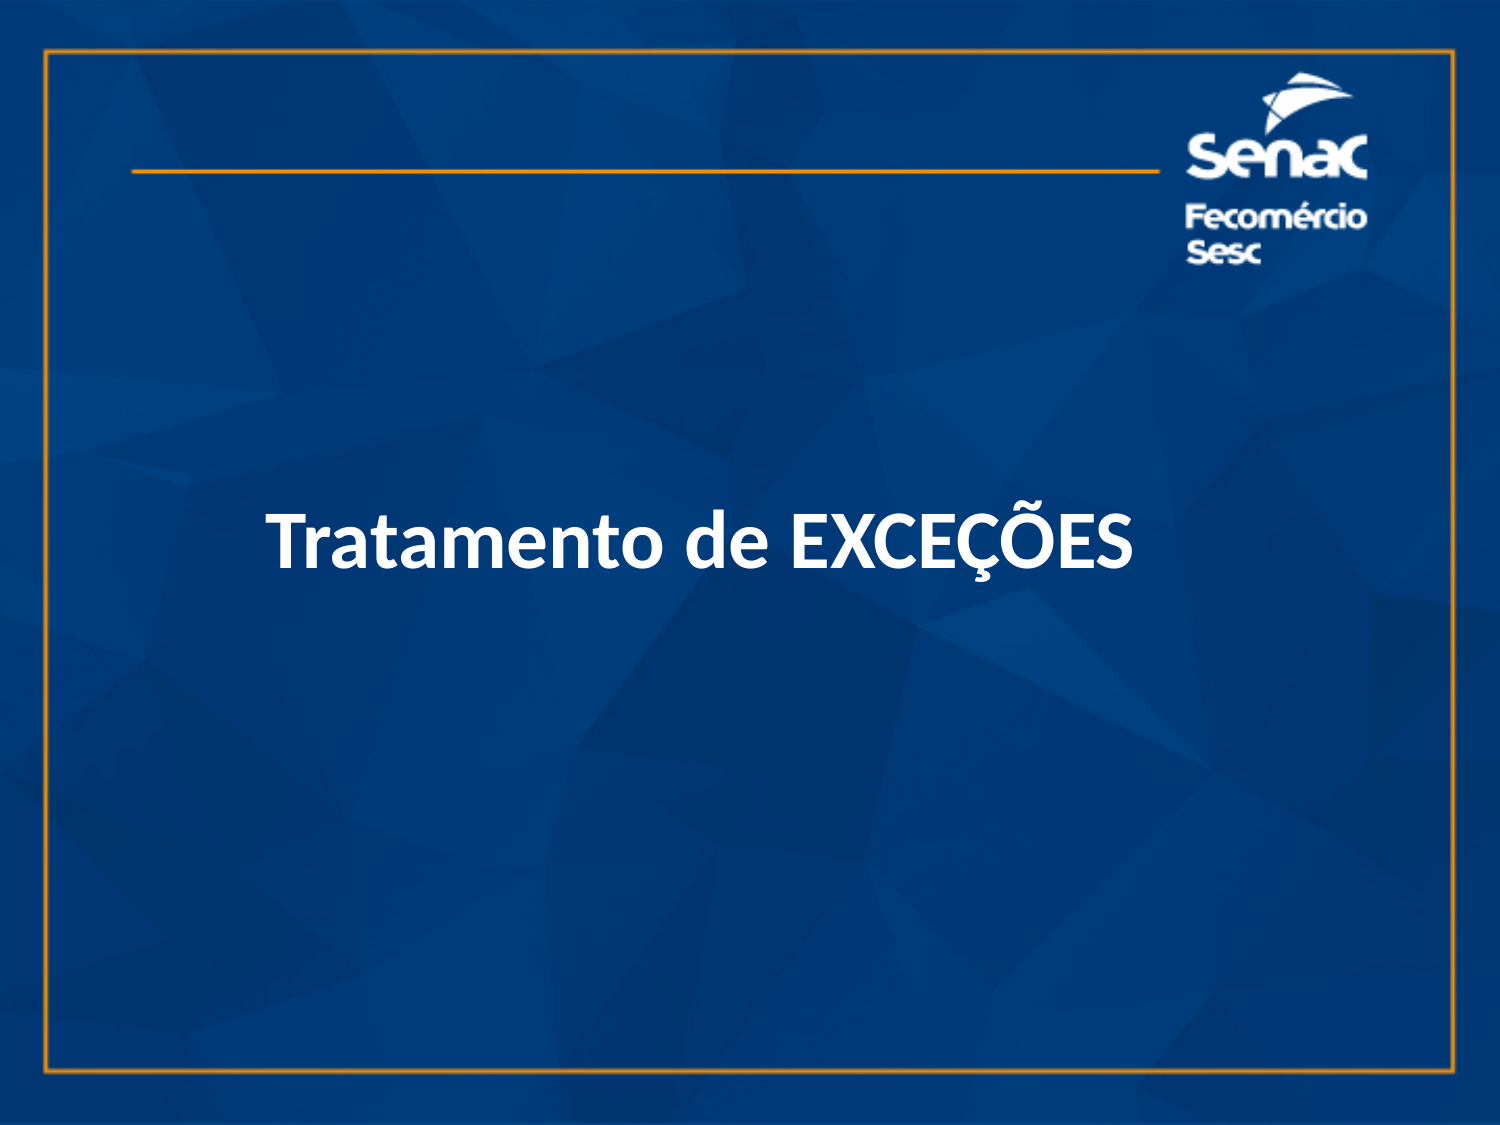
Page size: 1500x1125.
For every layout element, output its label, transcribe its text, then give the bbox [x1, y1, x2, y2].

picture [0, 0, 1500, 1125]
text_box Tratamento de EXCEÇÕES [250, 485, 1250, 599]
